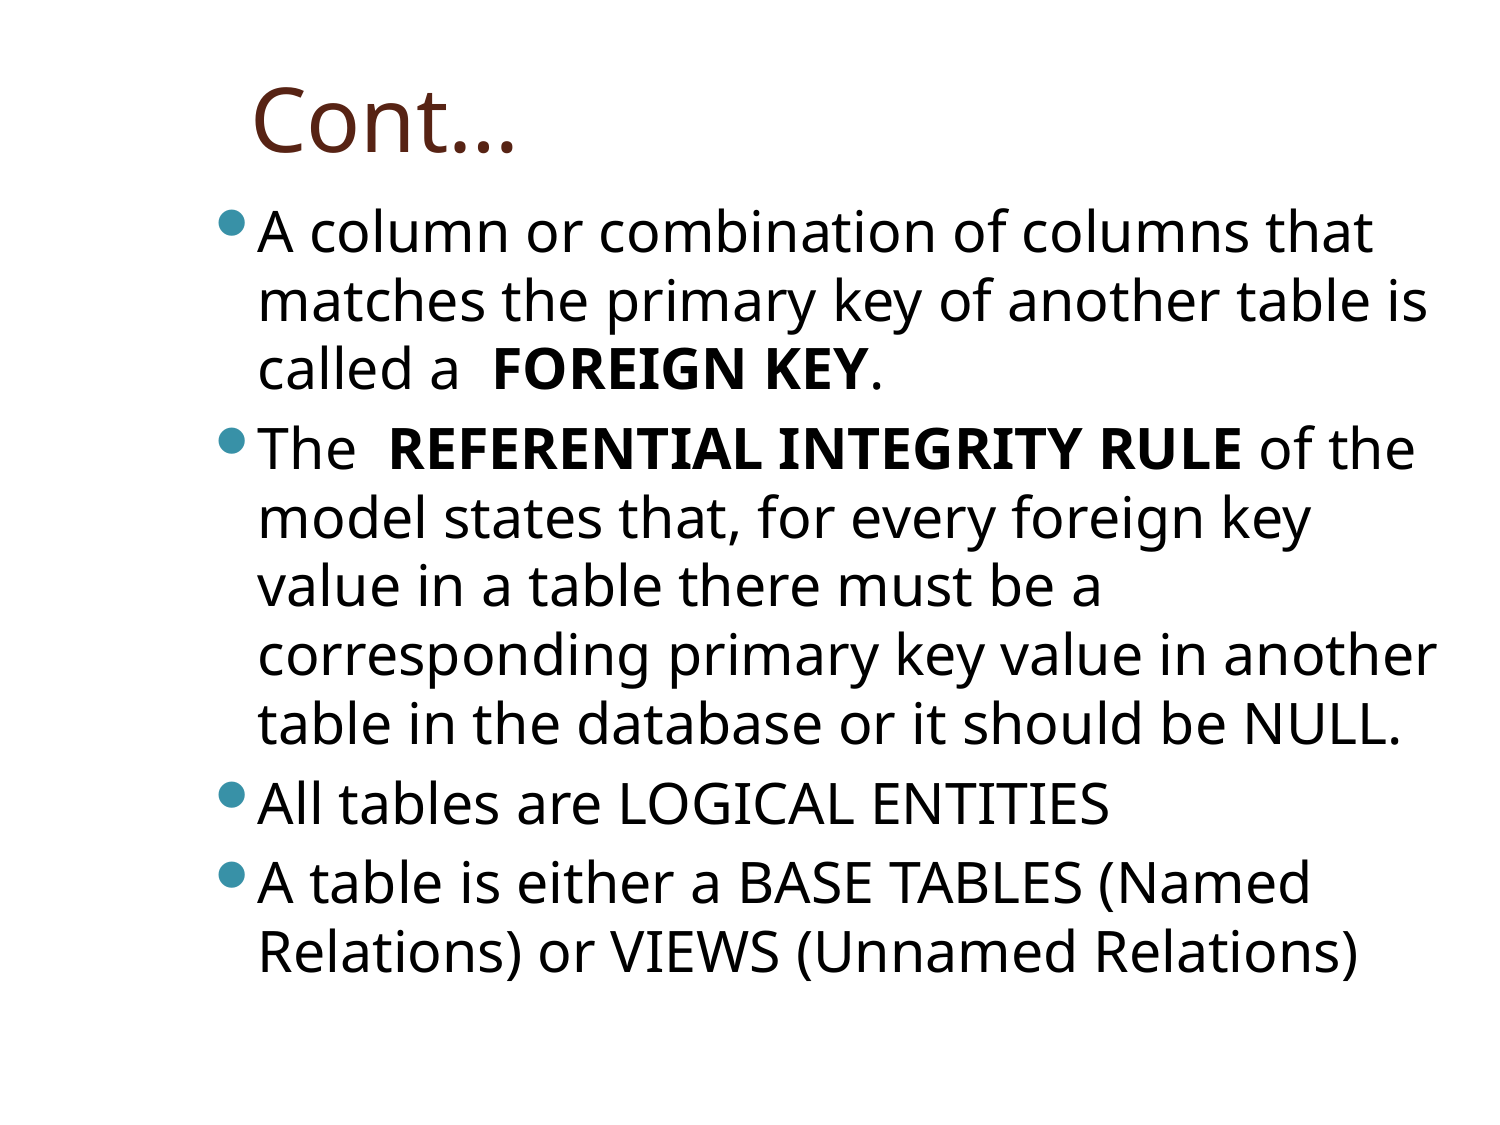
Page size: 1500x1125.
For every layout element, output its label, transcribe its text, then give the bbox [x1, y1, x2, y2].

title Cont… [235, 45, 1466, 187]
list A column or combination of columns that matches the primary key of another table is called a FOREIGN KEY. The REFERENTIAL INTEGRITY RULE of the model states that, for every foreign key value in a table there must be a corresponding primary key value in another table in the database or it should be NULL. All tables are LOGICAL ENTITIES A table is either a BASE TABLES (Named Relations) or VIEWS (Unnamed Relations) [187, 187, 1466, 1025]
